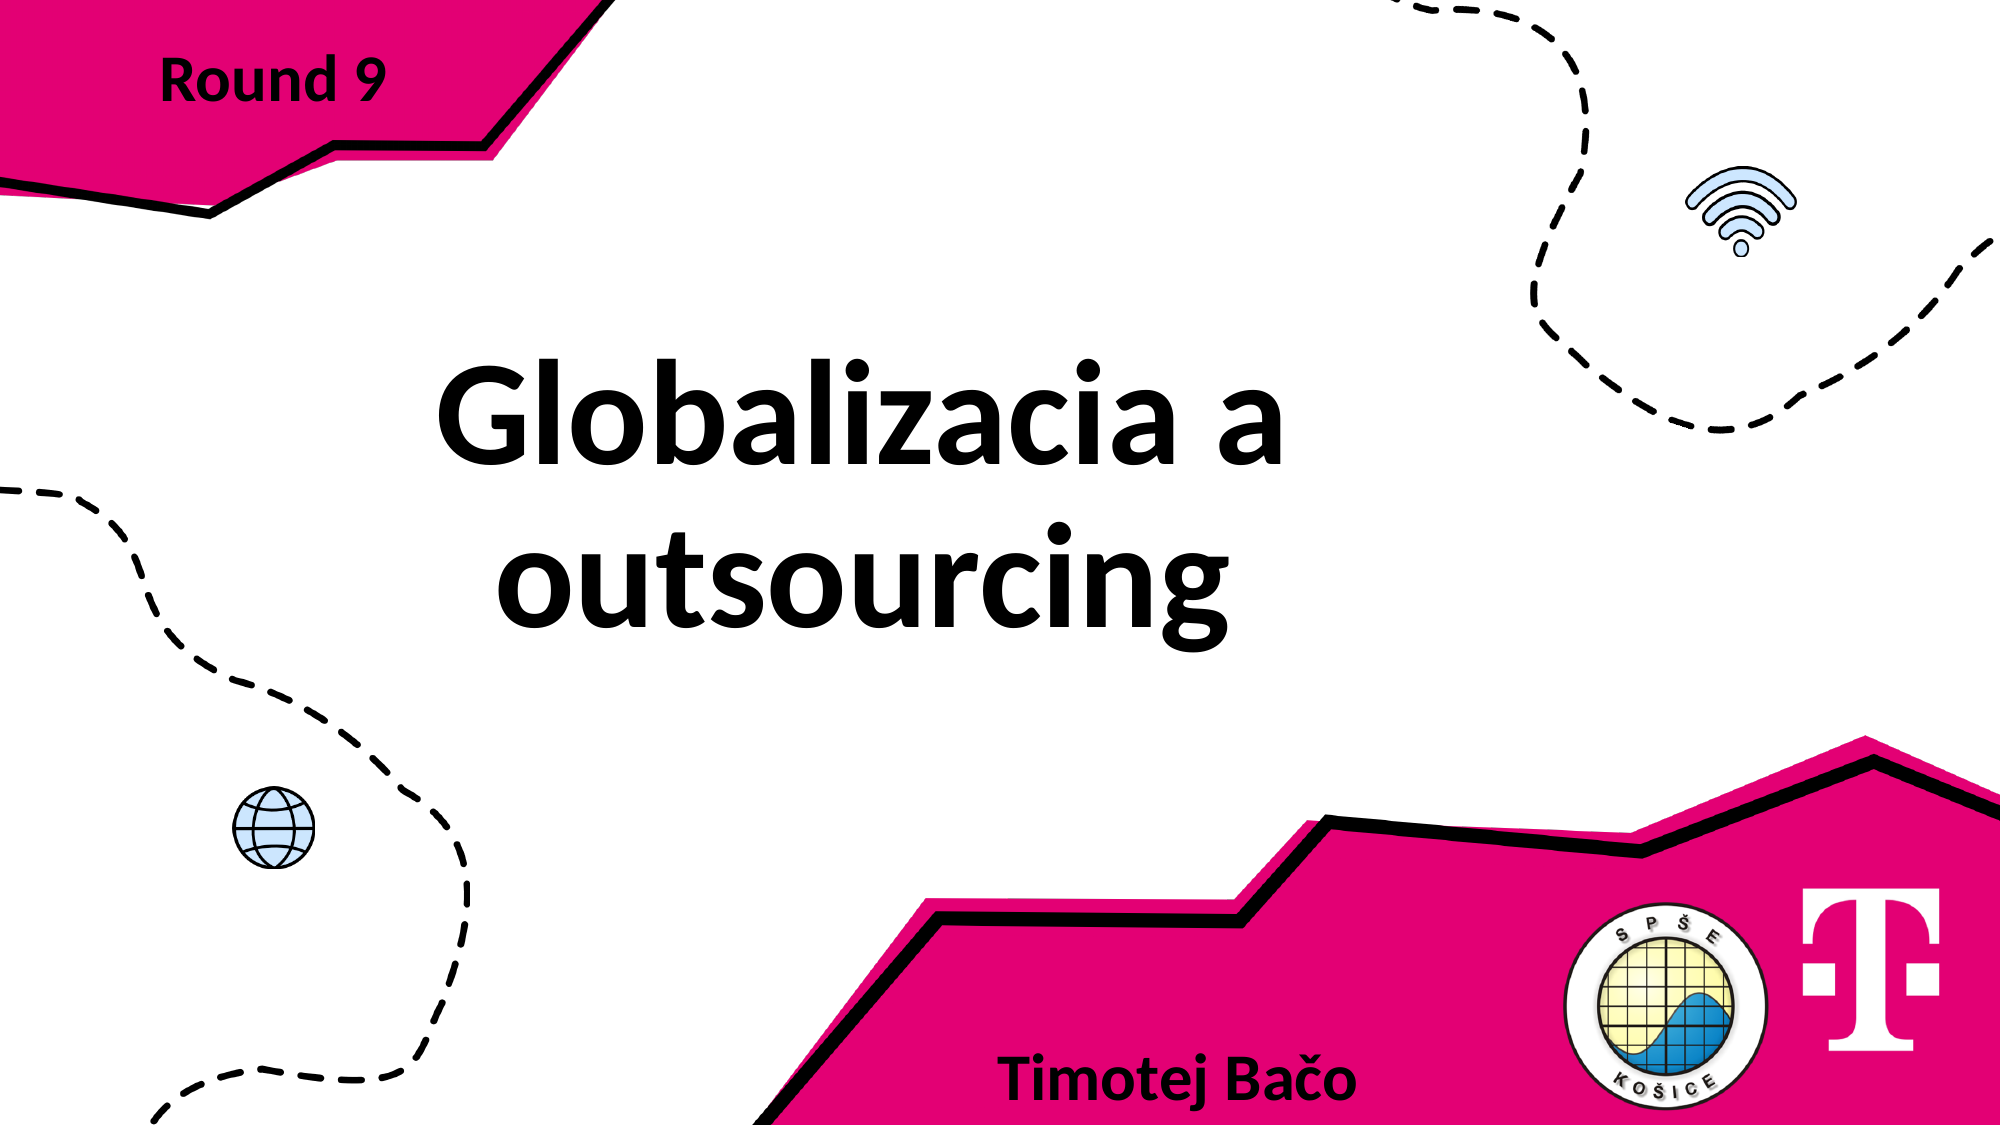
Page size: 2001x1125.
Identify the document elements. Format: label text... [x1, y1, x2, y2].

picture [1181, 0, 2000, 607]
picture [0, 0, 640, 272]
text_box Round 9 [0, 36, 740, 298]
picture [0, 297, 470, 1125]
picture [716, 735, 2000, 1125]
title Globalizacia a outsourcing [470, 275, 1613, 667]
